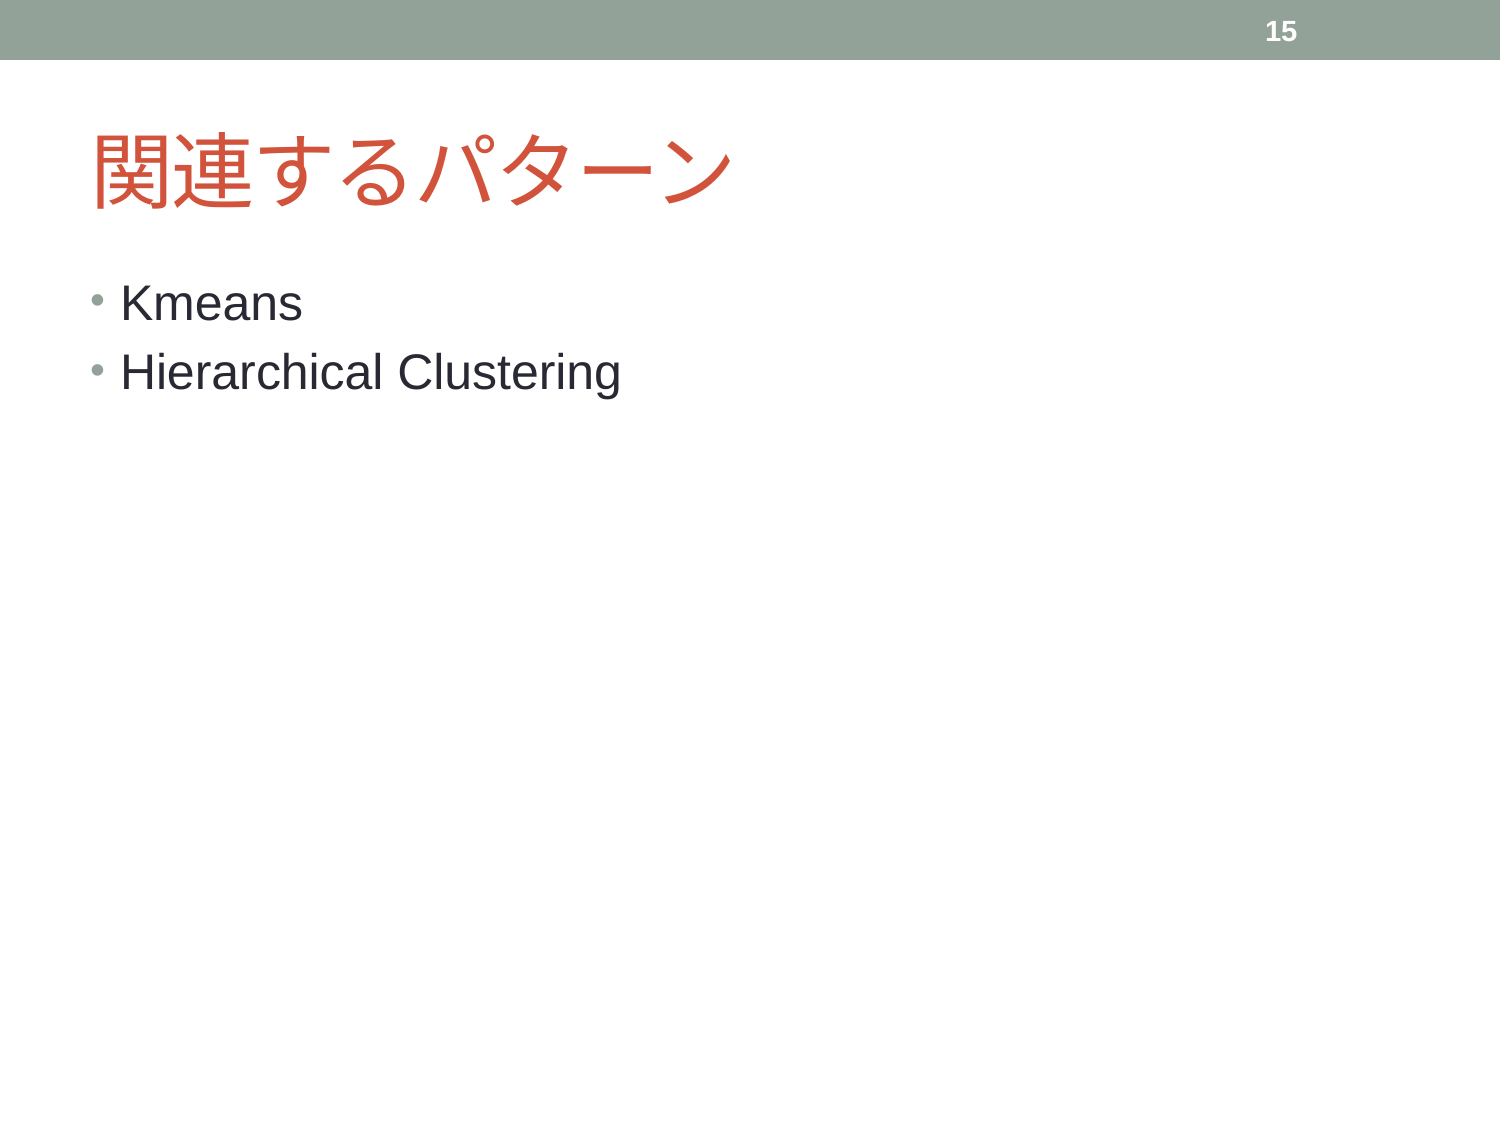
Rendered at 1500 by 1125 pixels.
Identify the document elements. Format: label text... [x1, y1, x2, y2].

title 関連するパターン [75, 87, 1425, 250]
list Kmeans Hierarchical Clustering [75, 262, 1425, 1063]
slide_number 15 [1250, 3, 1425, 57]
